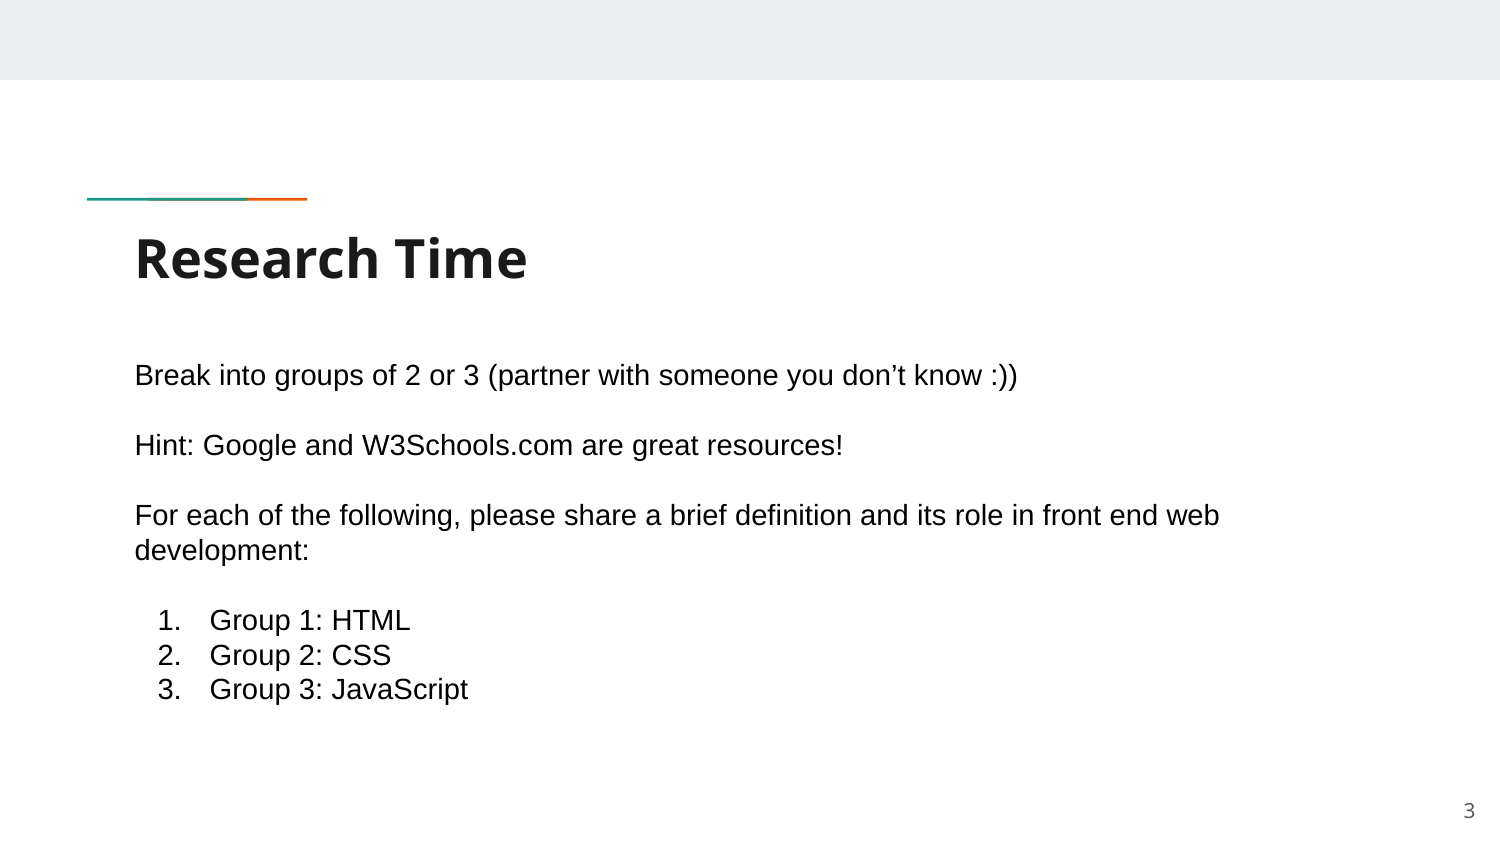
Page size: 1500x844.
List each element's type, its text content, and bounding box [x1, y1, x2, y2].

title Research Time [119, 216, 1381, 305]
slide_number 3 [1400, 779, 1491, 844]
list Break into groups of 2 or 3 (partner with someone you don’t know :)) Hint: Google and W3Schools.com are great resources! For each of the following, please share a brief definition and its role in front end web development: Group 1: HTML Group 2: CSS Group 3: JavaScript [119, 341, 1381, 712]
